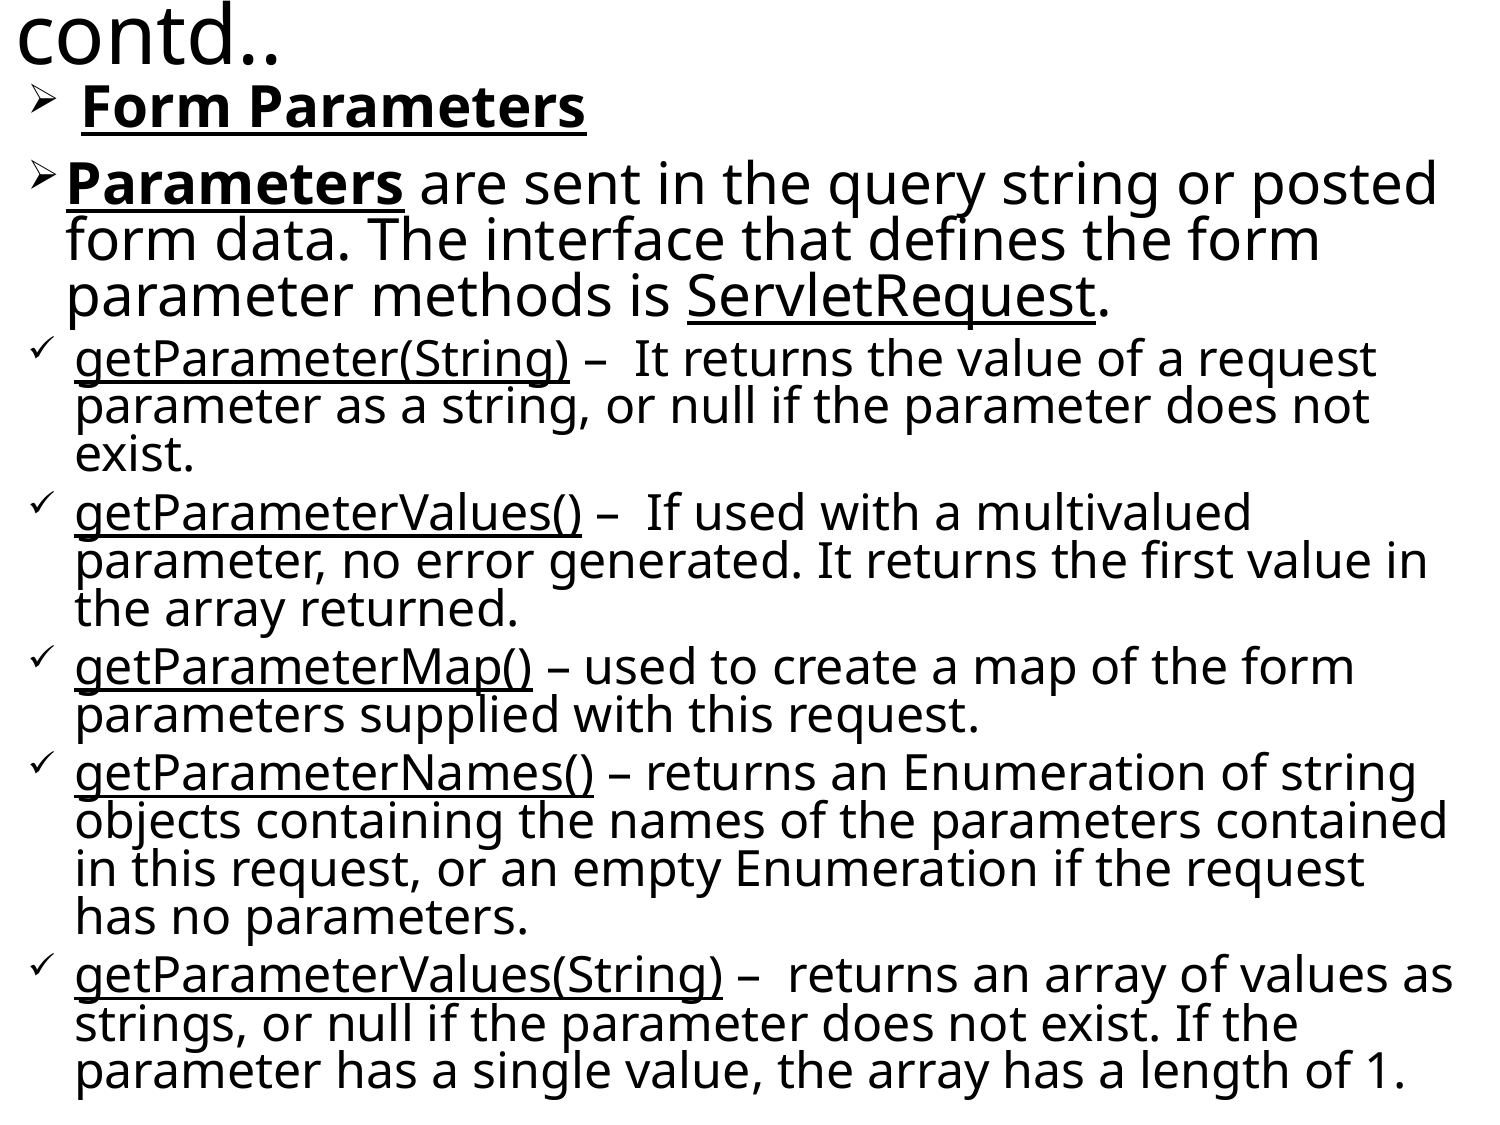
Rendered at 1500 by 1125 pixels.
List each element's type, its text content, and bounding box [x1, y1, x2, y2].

title contd.. [0, 0, 1500, 75]
text_box [149, 149, 1500, 1125]
list Form Parameters Parameters are sent in the query string or posted form data. The interface that defines the form parameter methods is ServletRequest. getParameter(String) – It returns the value of a request parameter as a string, or null if the parameter does not exist. getParameterValues() – If used with a multivalued parameter, no error generated. It returns the first value in the array returned. getParameterMap() – used to create a map of the form parameters supplied with this request. getParameterNames() – returns an Enumeration of string objects containing the names of the parameters contained in this request, or an empty Enumeration if the request has no parameters. getParameterValues(String) – returns an array of values as strings, or null if the parameter does not exist. If the parameter has a single value, the array has a length of 1. [12, 75, 1475, 1075]
